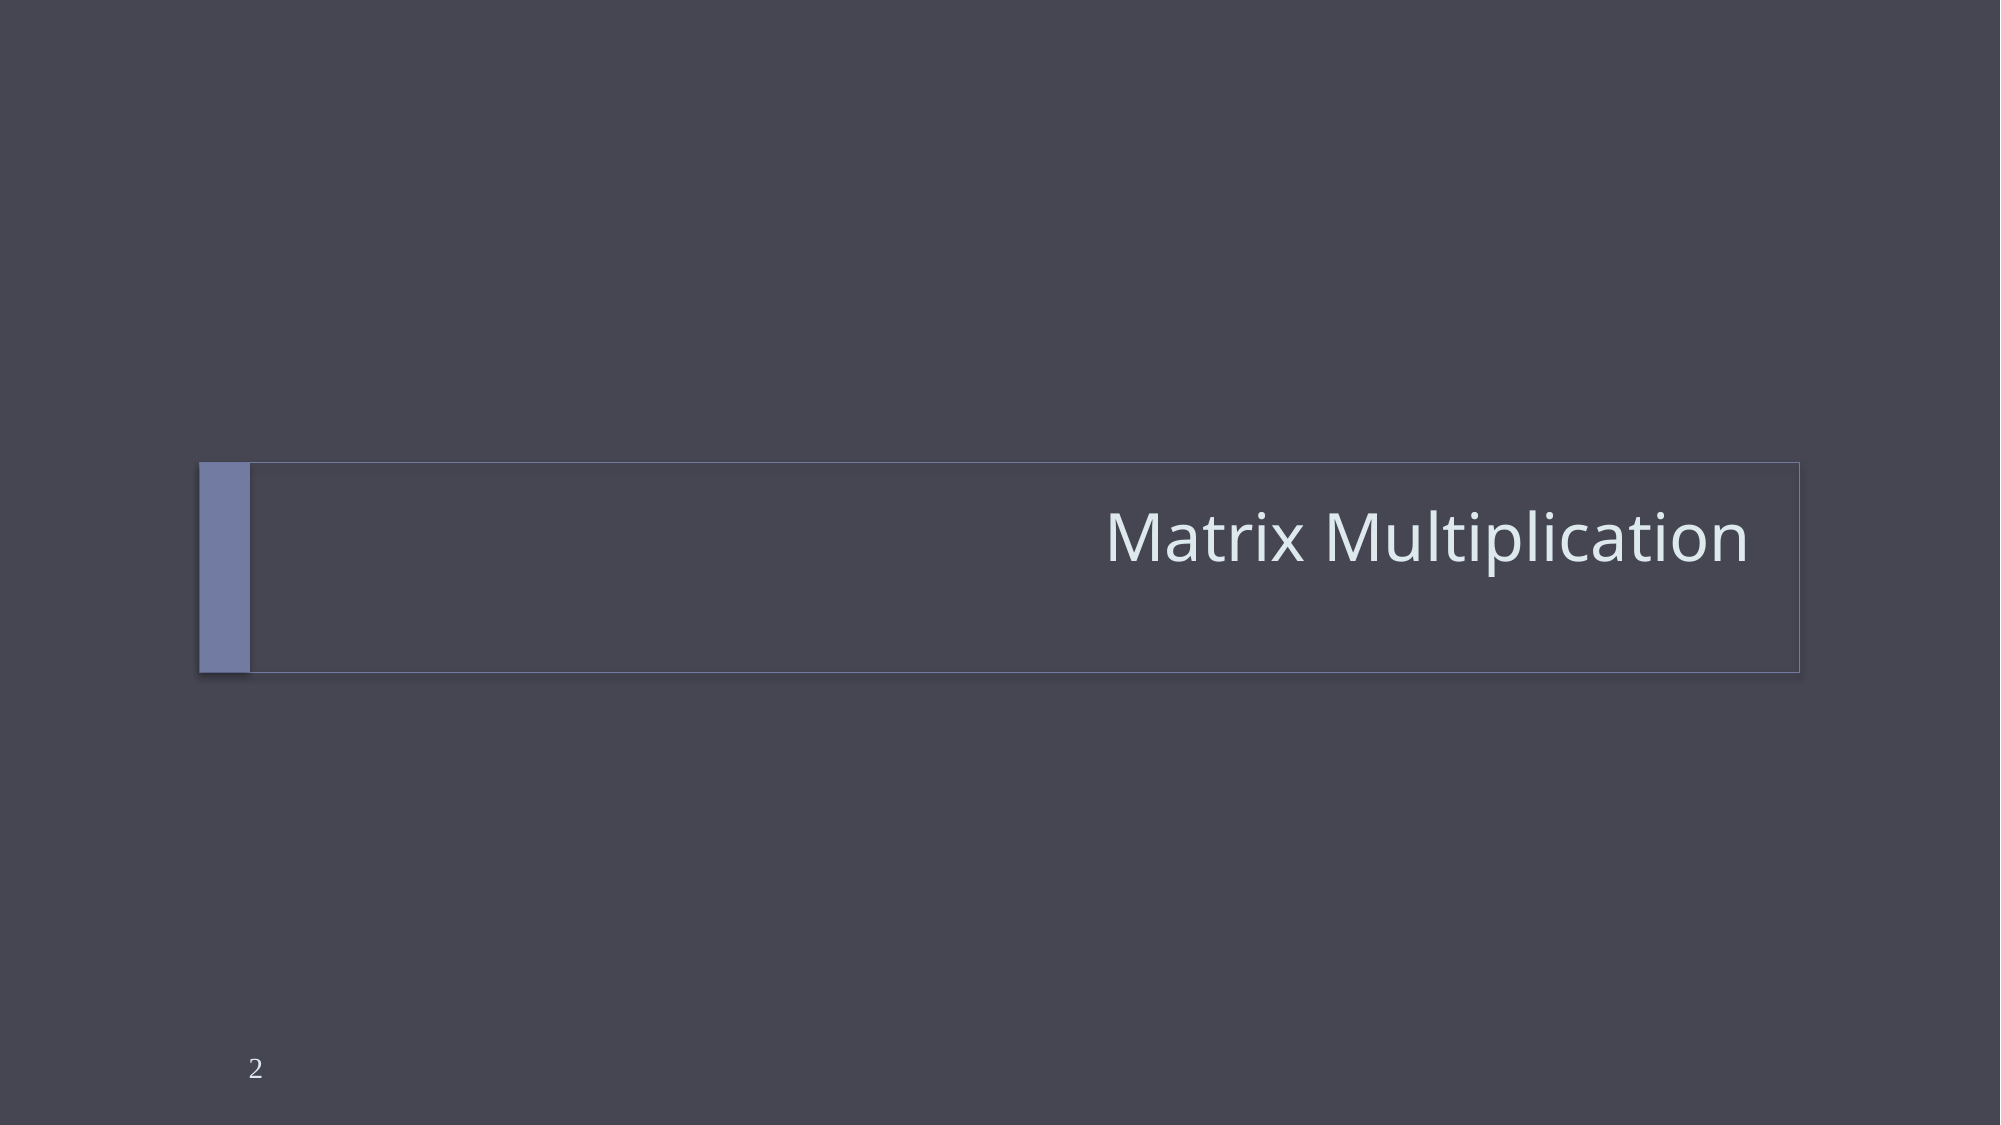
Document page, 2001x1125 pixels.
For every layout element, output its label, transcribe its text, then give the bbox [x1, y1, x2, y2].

slide_number 2 [233, 1042, 567, 1103]
title Matrix Multiplication [266, 487, 1767, 663]
